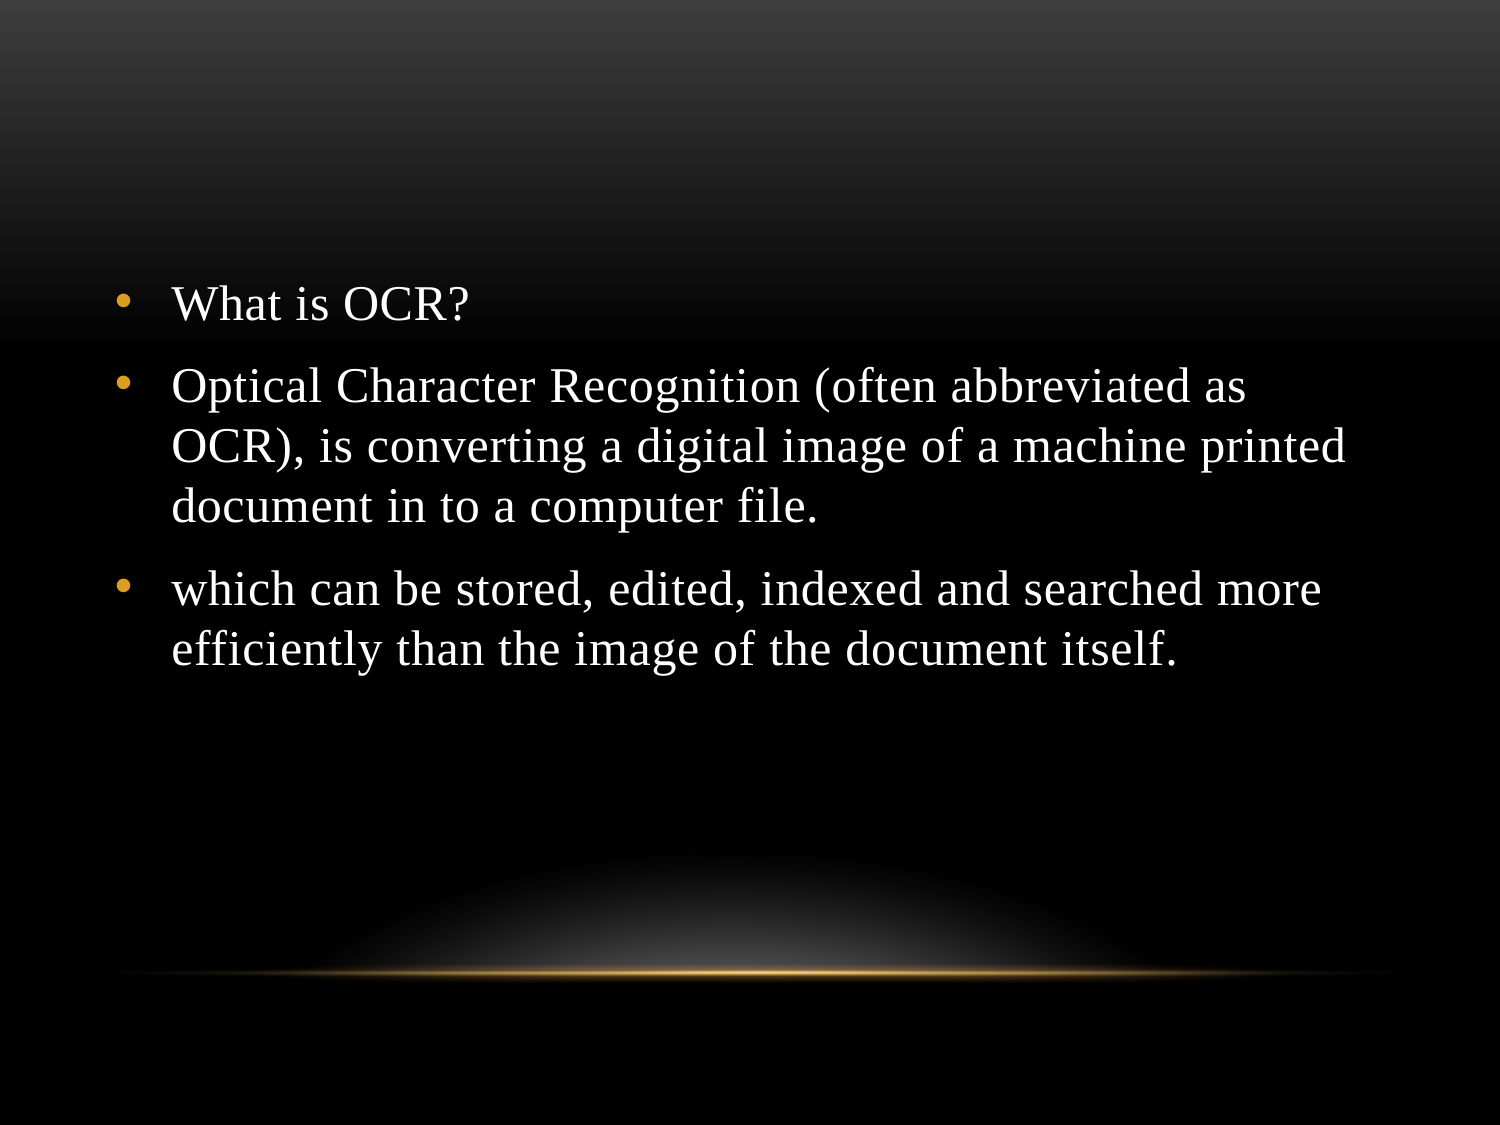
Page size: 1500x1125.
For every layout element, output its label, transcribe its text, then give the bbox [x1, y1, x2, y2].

list What is OCR? Optical Character Recognition (often abbreviated as OCR), is converting a digital image of a machine printed document in to a computer file. which can be stored, edited, indexed and searched more efficiently than the image of the document itself. [99, 262, 1400, 938]
picture [0, 0, 1500, 1125]
